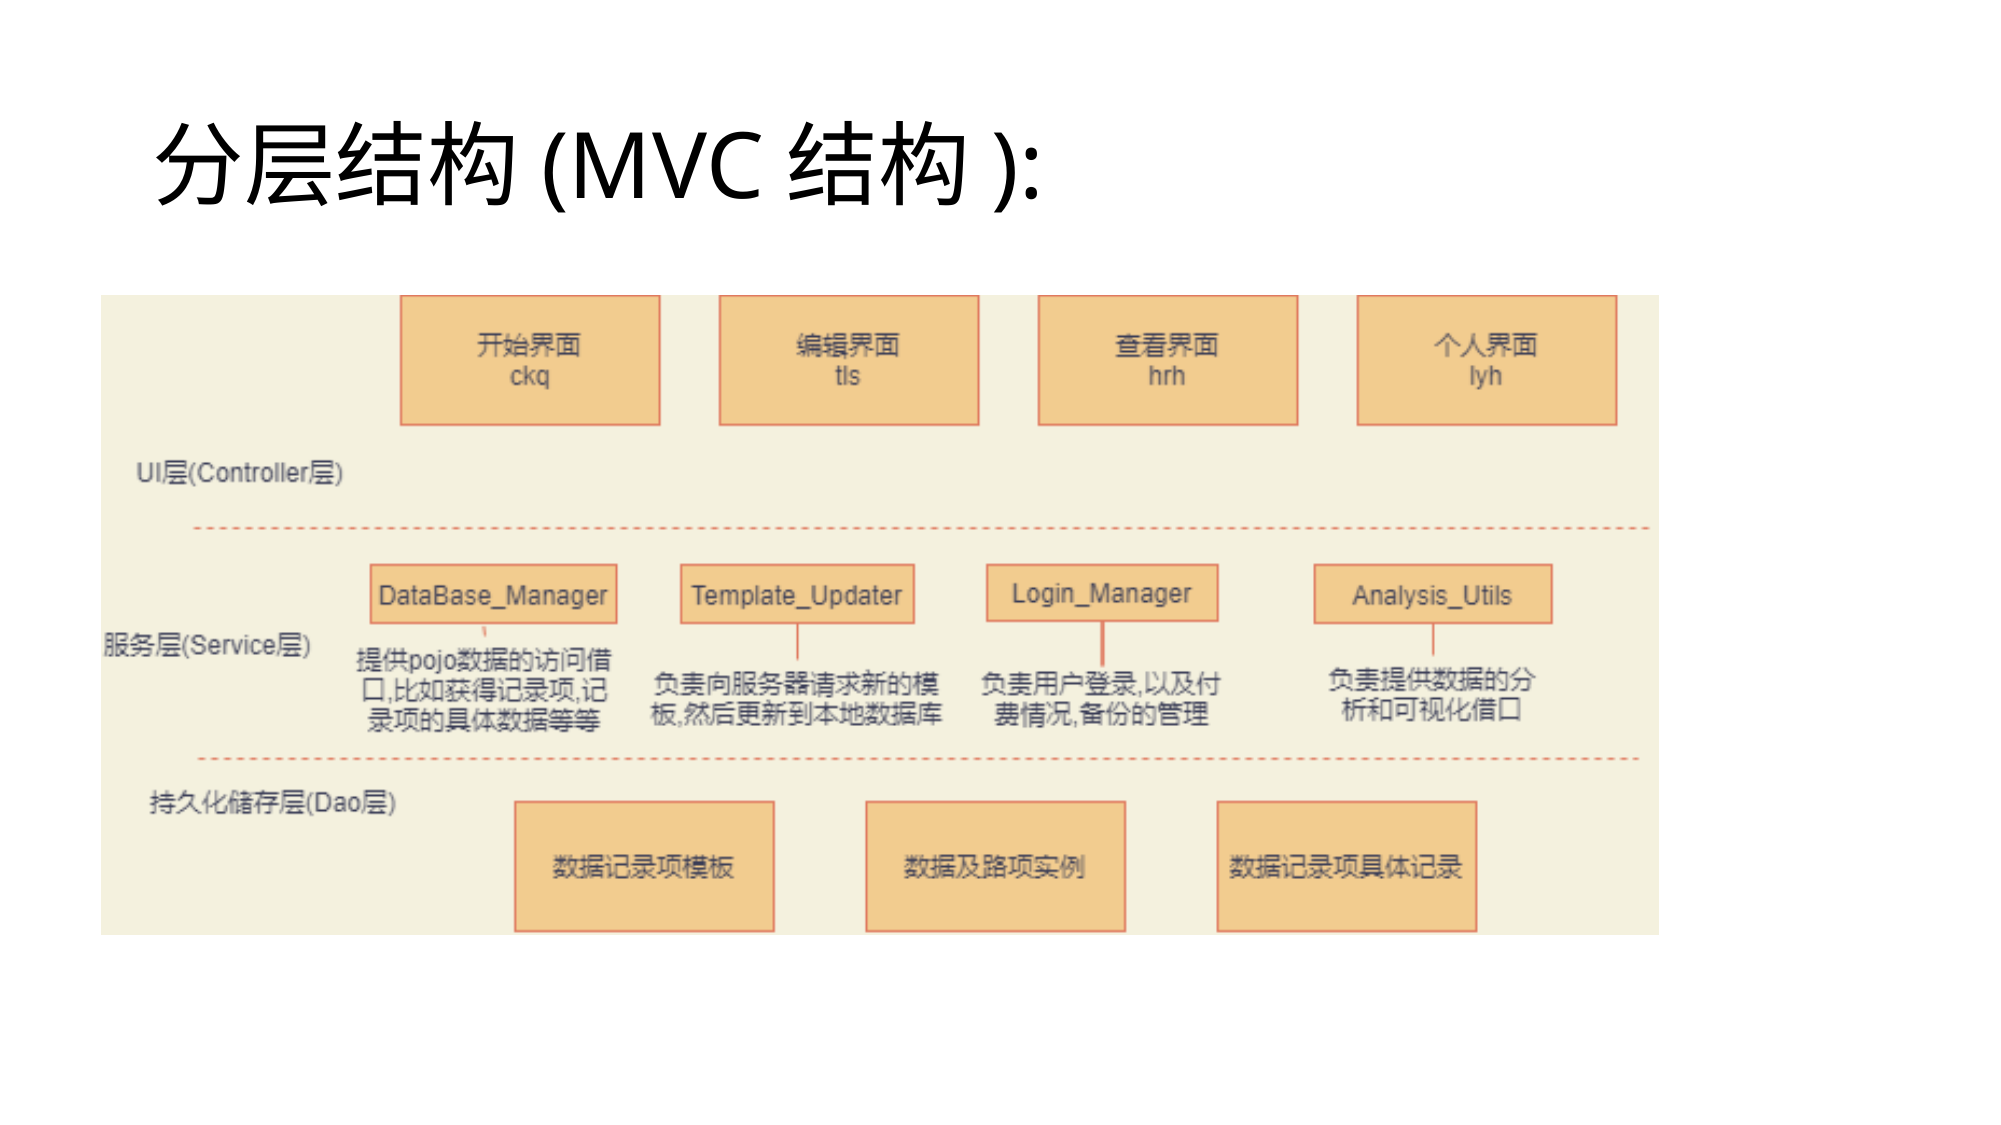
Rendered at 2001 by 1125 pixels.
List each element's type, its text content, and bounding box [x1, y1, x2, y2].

picture [101, 295, 1659, 936]
title 分层结构(MVC结构): [137, 59, 1863, 278]
